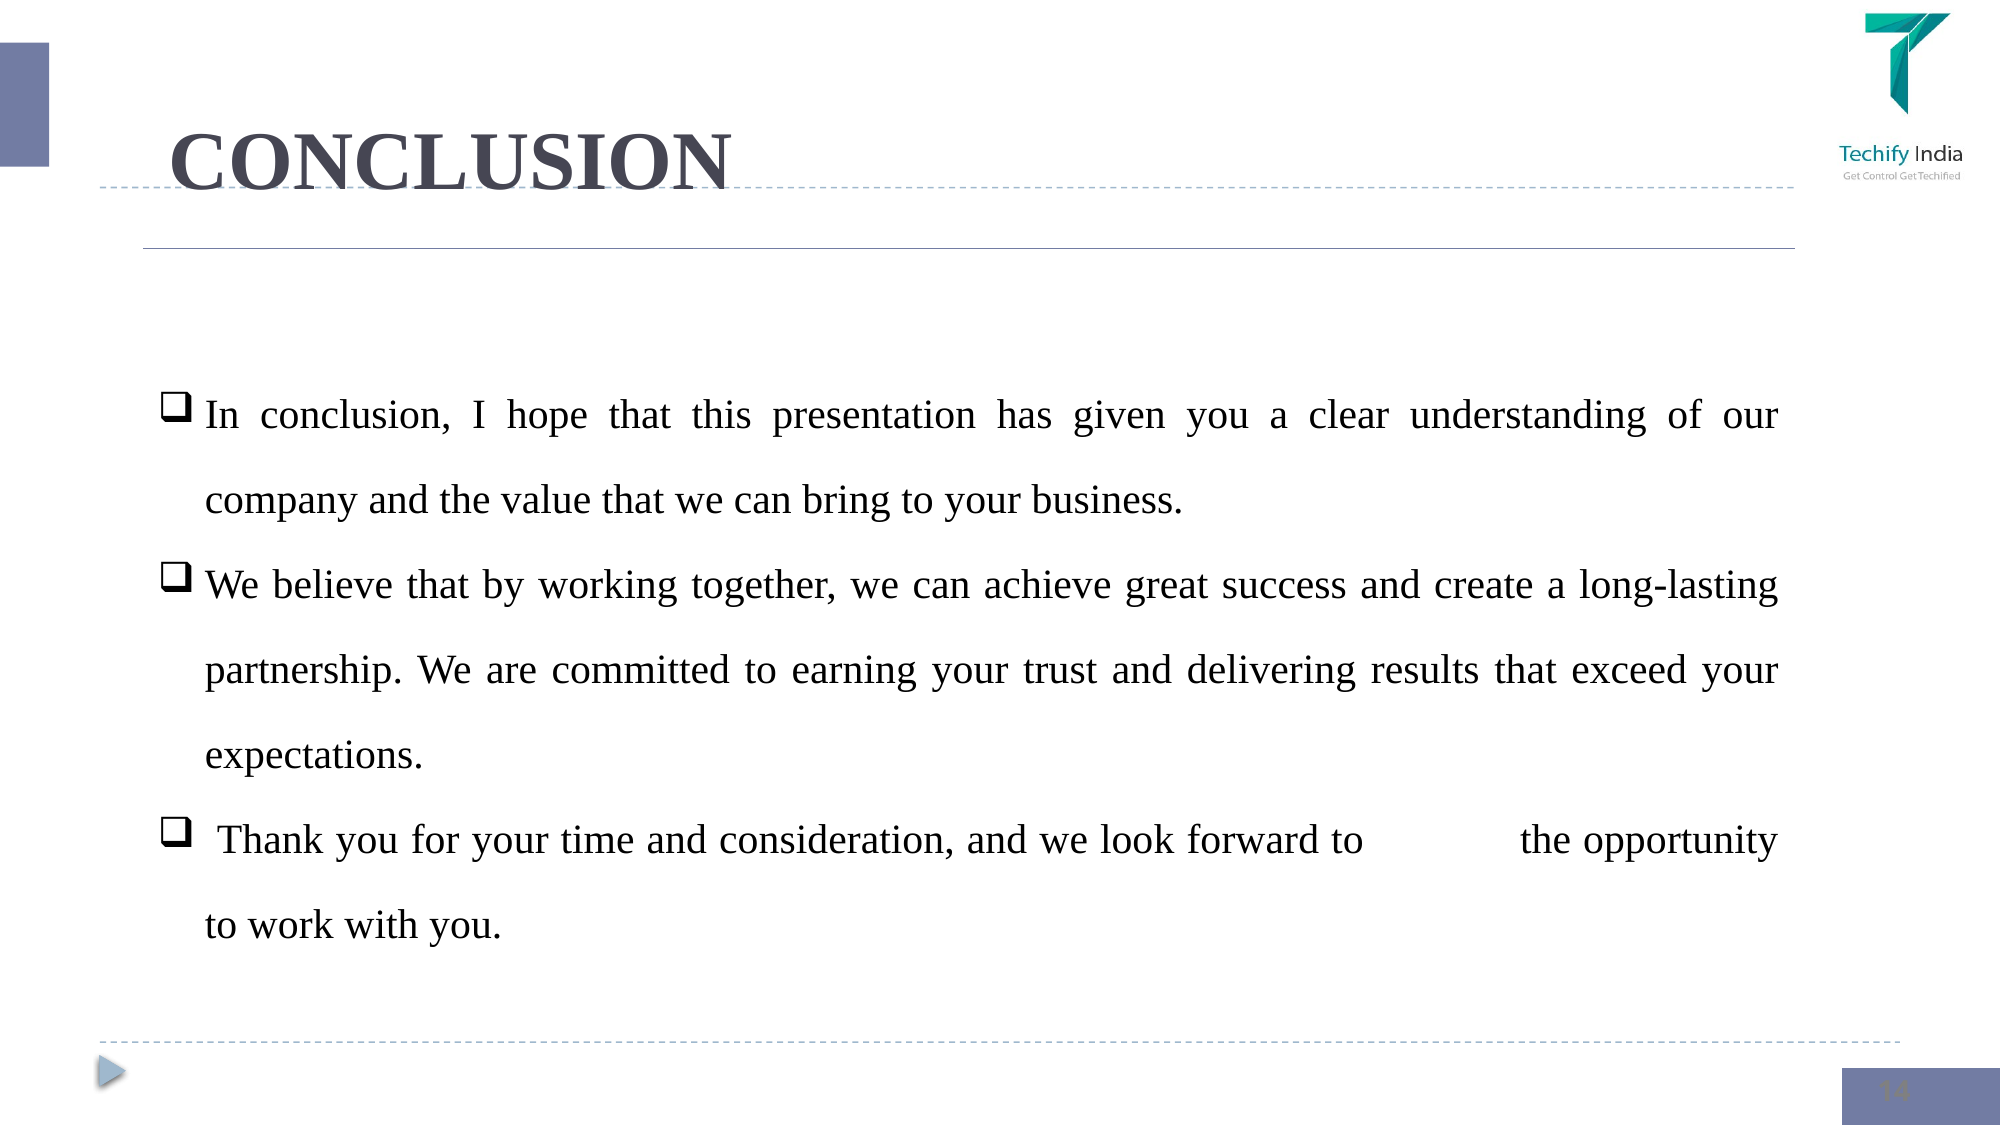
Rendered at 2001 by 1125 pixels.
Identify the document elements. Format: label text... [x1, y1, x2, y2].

title CONCLUSION [137, 59, 1863, 215]
text_box In conclusion, I hope that this presentation has given you a clear understanding of our company and the value that we can bring to your business. We believe that by working together, we can achieve great success and create a long-lasting partnership. We are committed to earning your trust and delivering results that exceed your expectations. Thank you for your time and consideration, and we look forward to the opportunity to work with you. [143, 299, 1796, 1005]
slide_number 14 [1862, 1065, 2000, 1125]
picture [1795, 0, 2000, 190]
